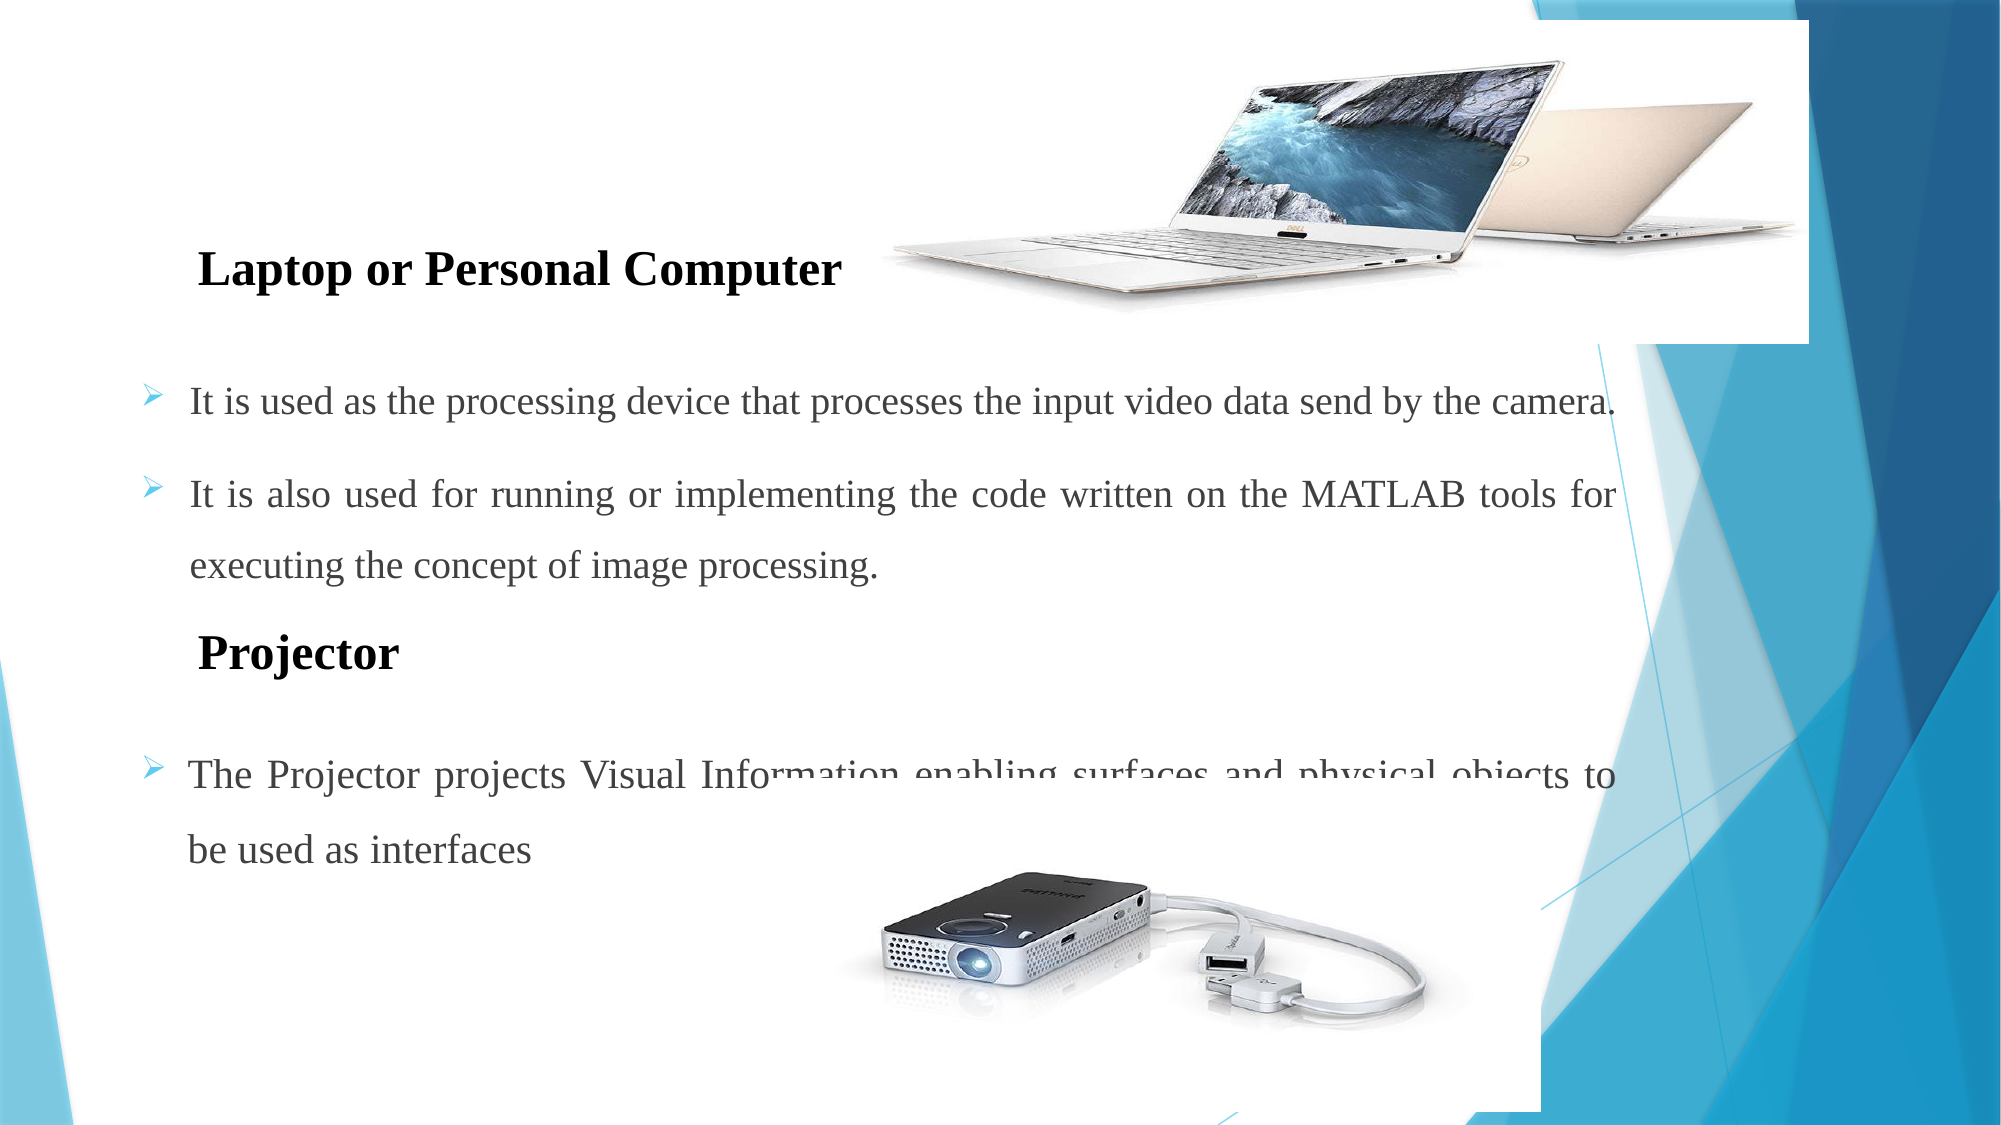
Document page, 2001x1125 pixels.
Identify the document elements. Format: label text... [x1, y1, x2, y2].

text_box The Projector projects Visual Information enabling surfaces and physical objects to be used as interfaces [125, 714, 1633, 973]
list It is used as the processing device that processes the input video data send by the camera. It is also used for running or implementing the code written on the MATLAB tools for executing the concept of image processing. [125, 343, 1634, 603]
title Laptop or Personal Computer [182, 218, 874, 304]
text_box Projector [182, 602, 951, 687]
picture [768, 778, 1541, 1112]
picture [878, 19, 1810, 345]
